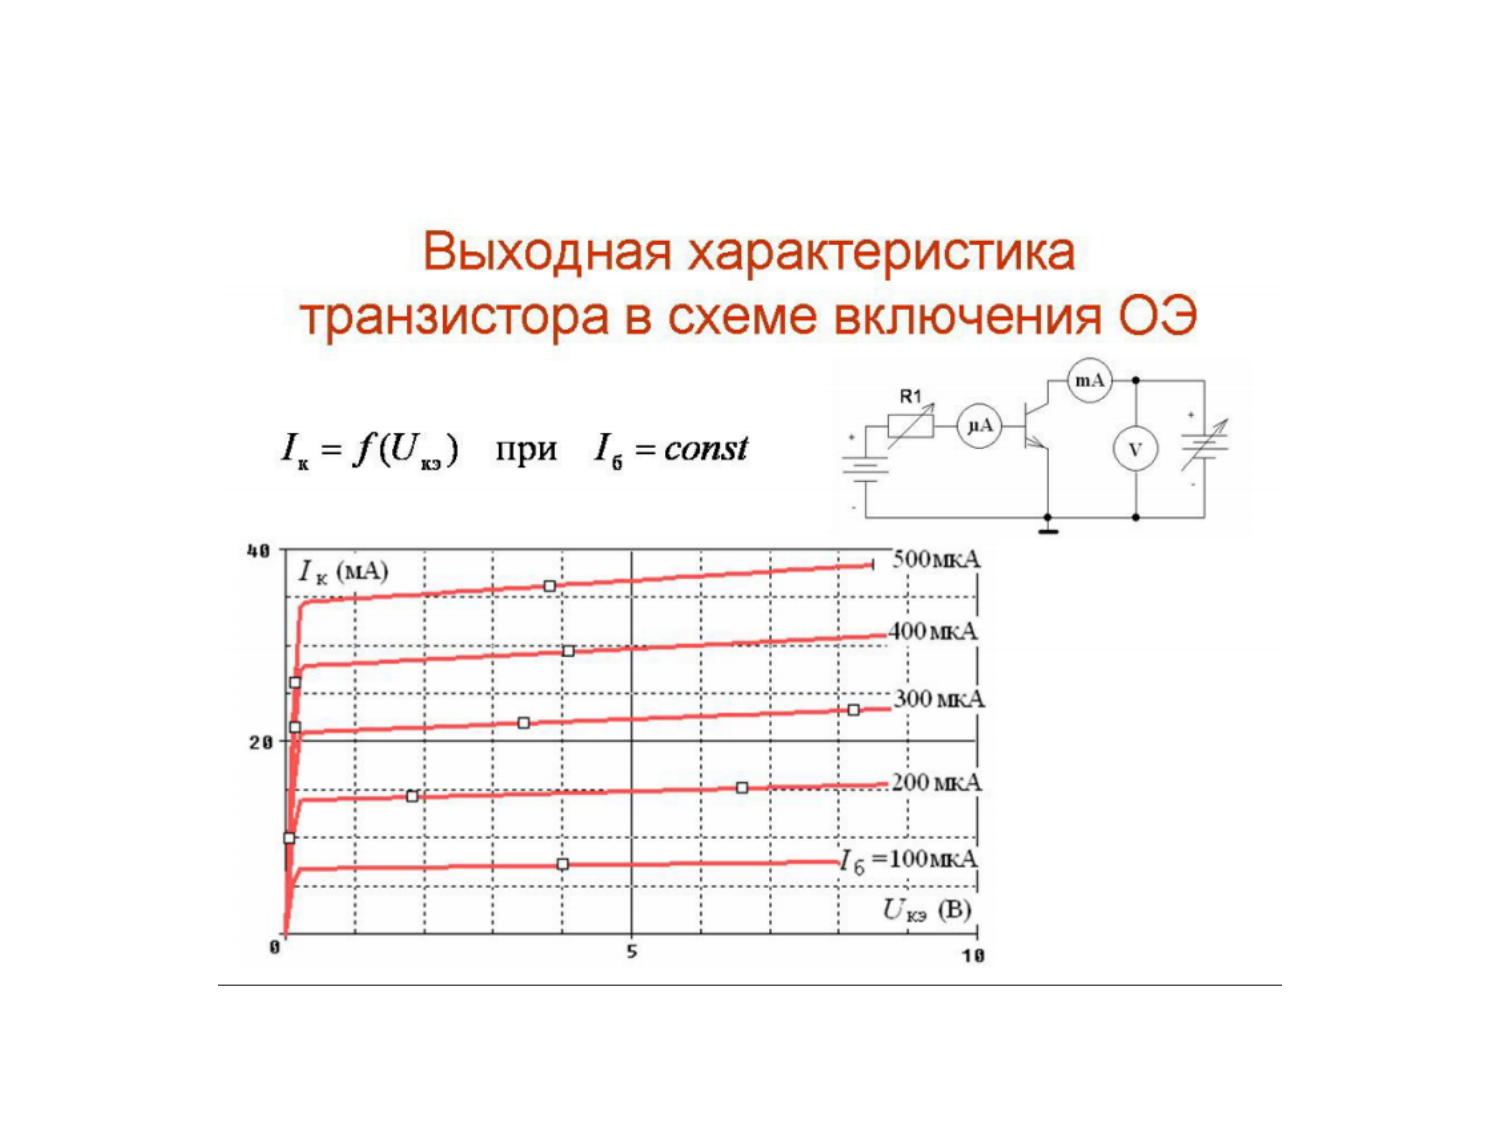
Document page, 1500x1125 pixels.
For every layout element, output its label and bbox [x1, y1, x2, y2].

picture [218, 184, 1282, 986]
